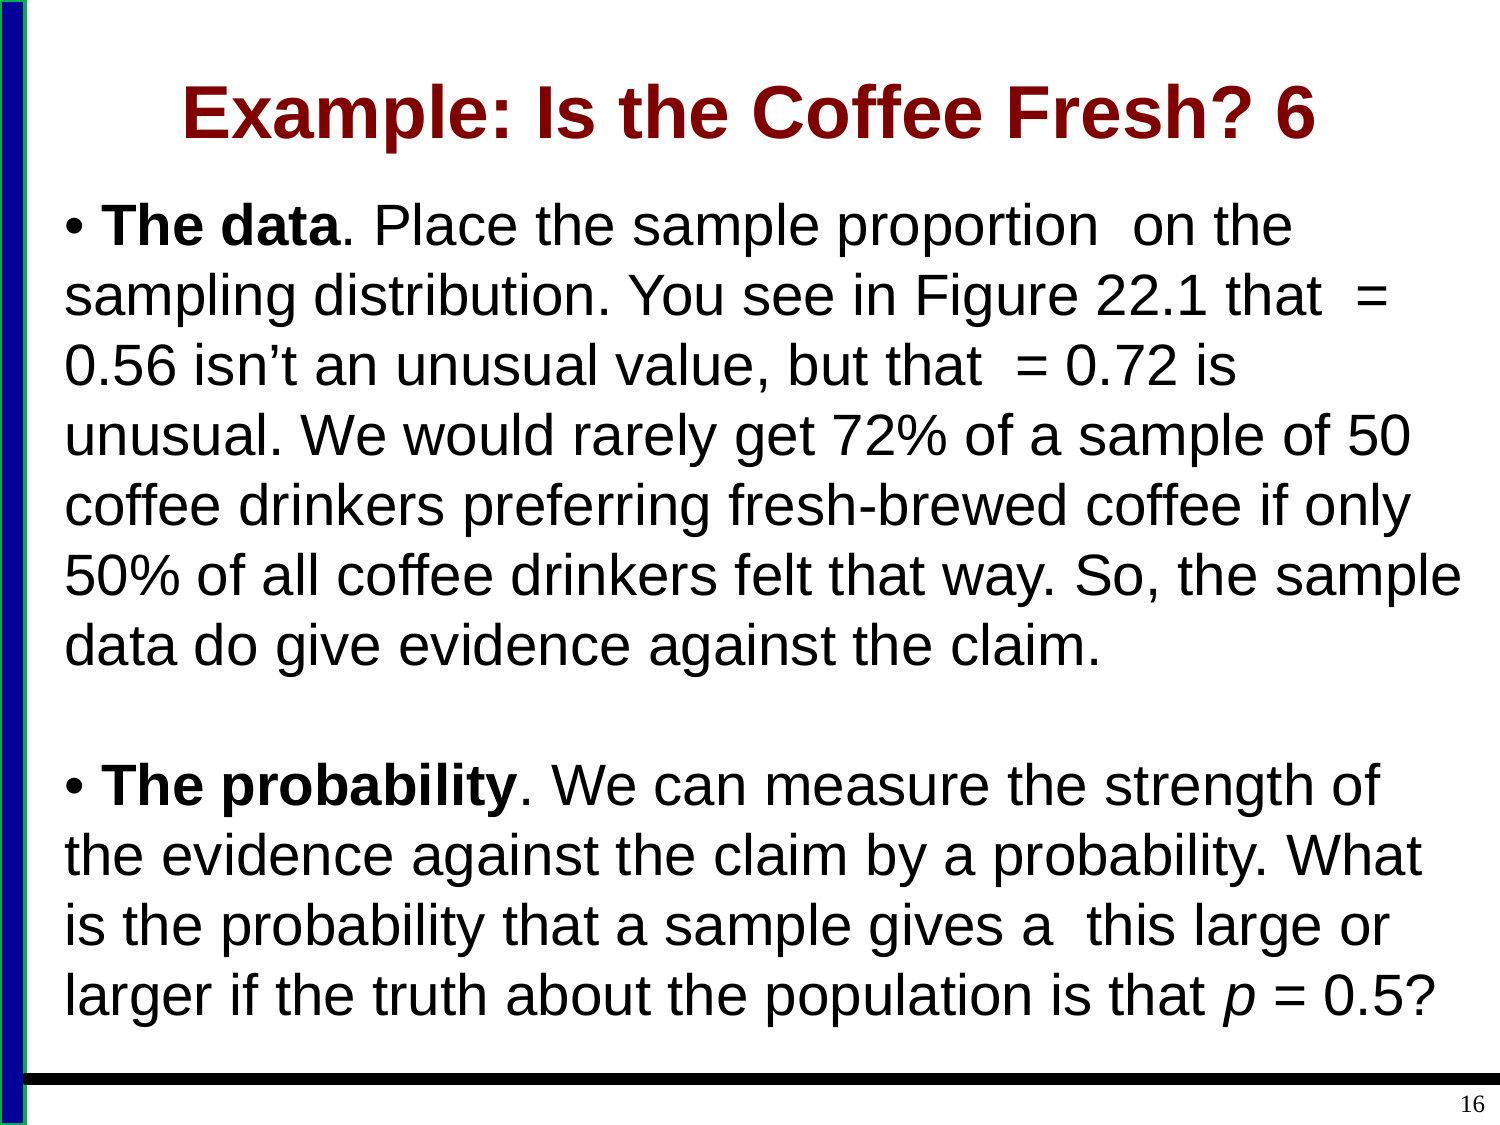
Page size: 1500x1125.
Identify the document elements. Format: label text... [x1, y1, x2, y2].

title Example: Is the Coffee Fresh? 6 [74, 59, 1426, 248]
